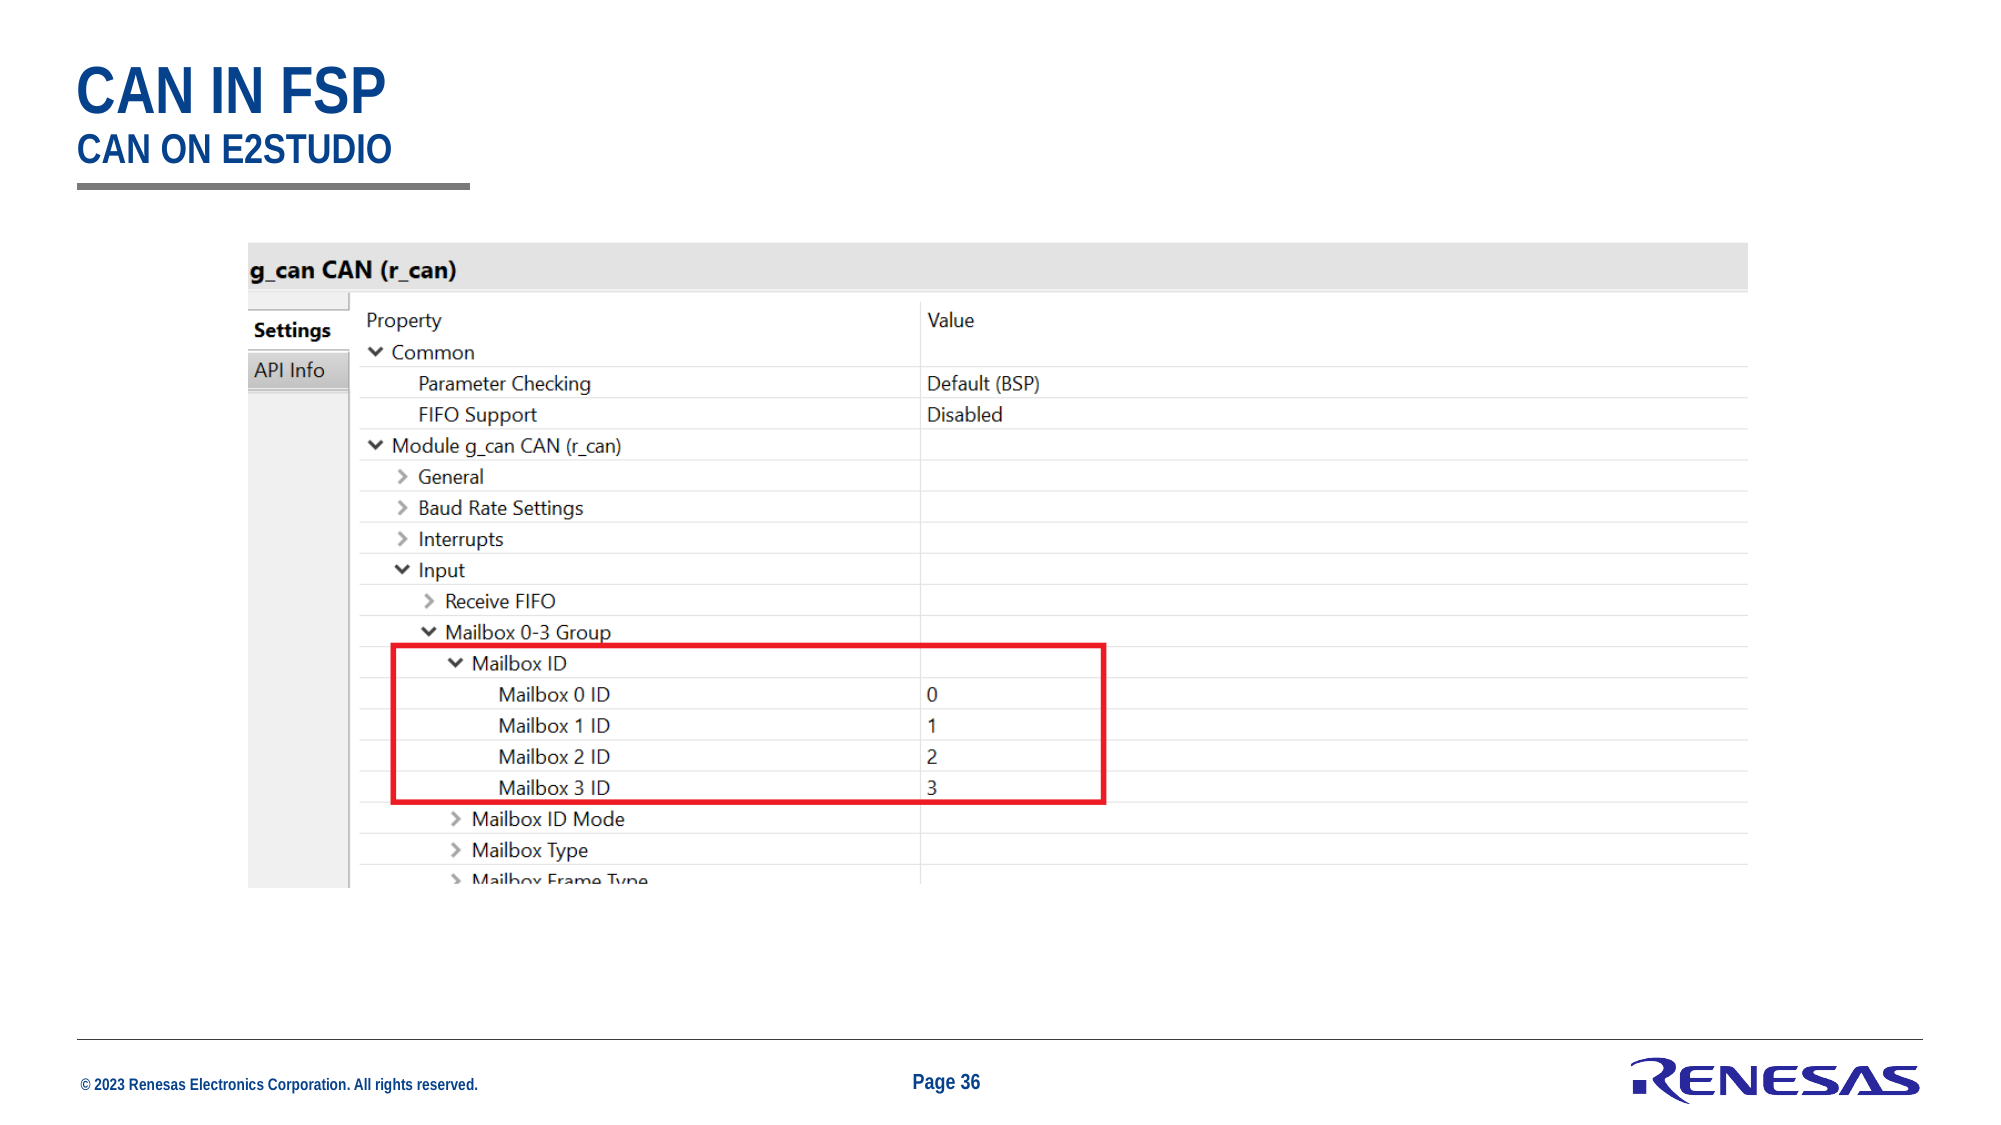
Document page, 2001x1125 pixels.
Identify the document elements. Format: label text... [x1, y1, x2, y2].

picture [1628, 1055, 1923, 1106]
picture [247, 237, 1749, 888]
title CAN in FSP CAN on e2studio [76, 54, 1920, 173]
